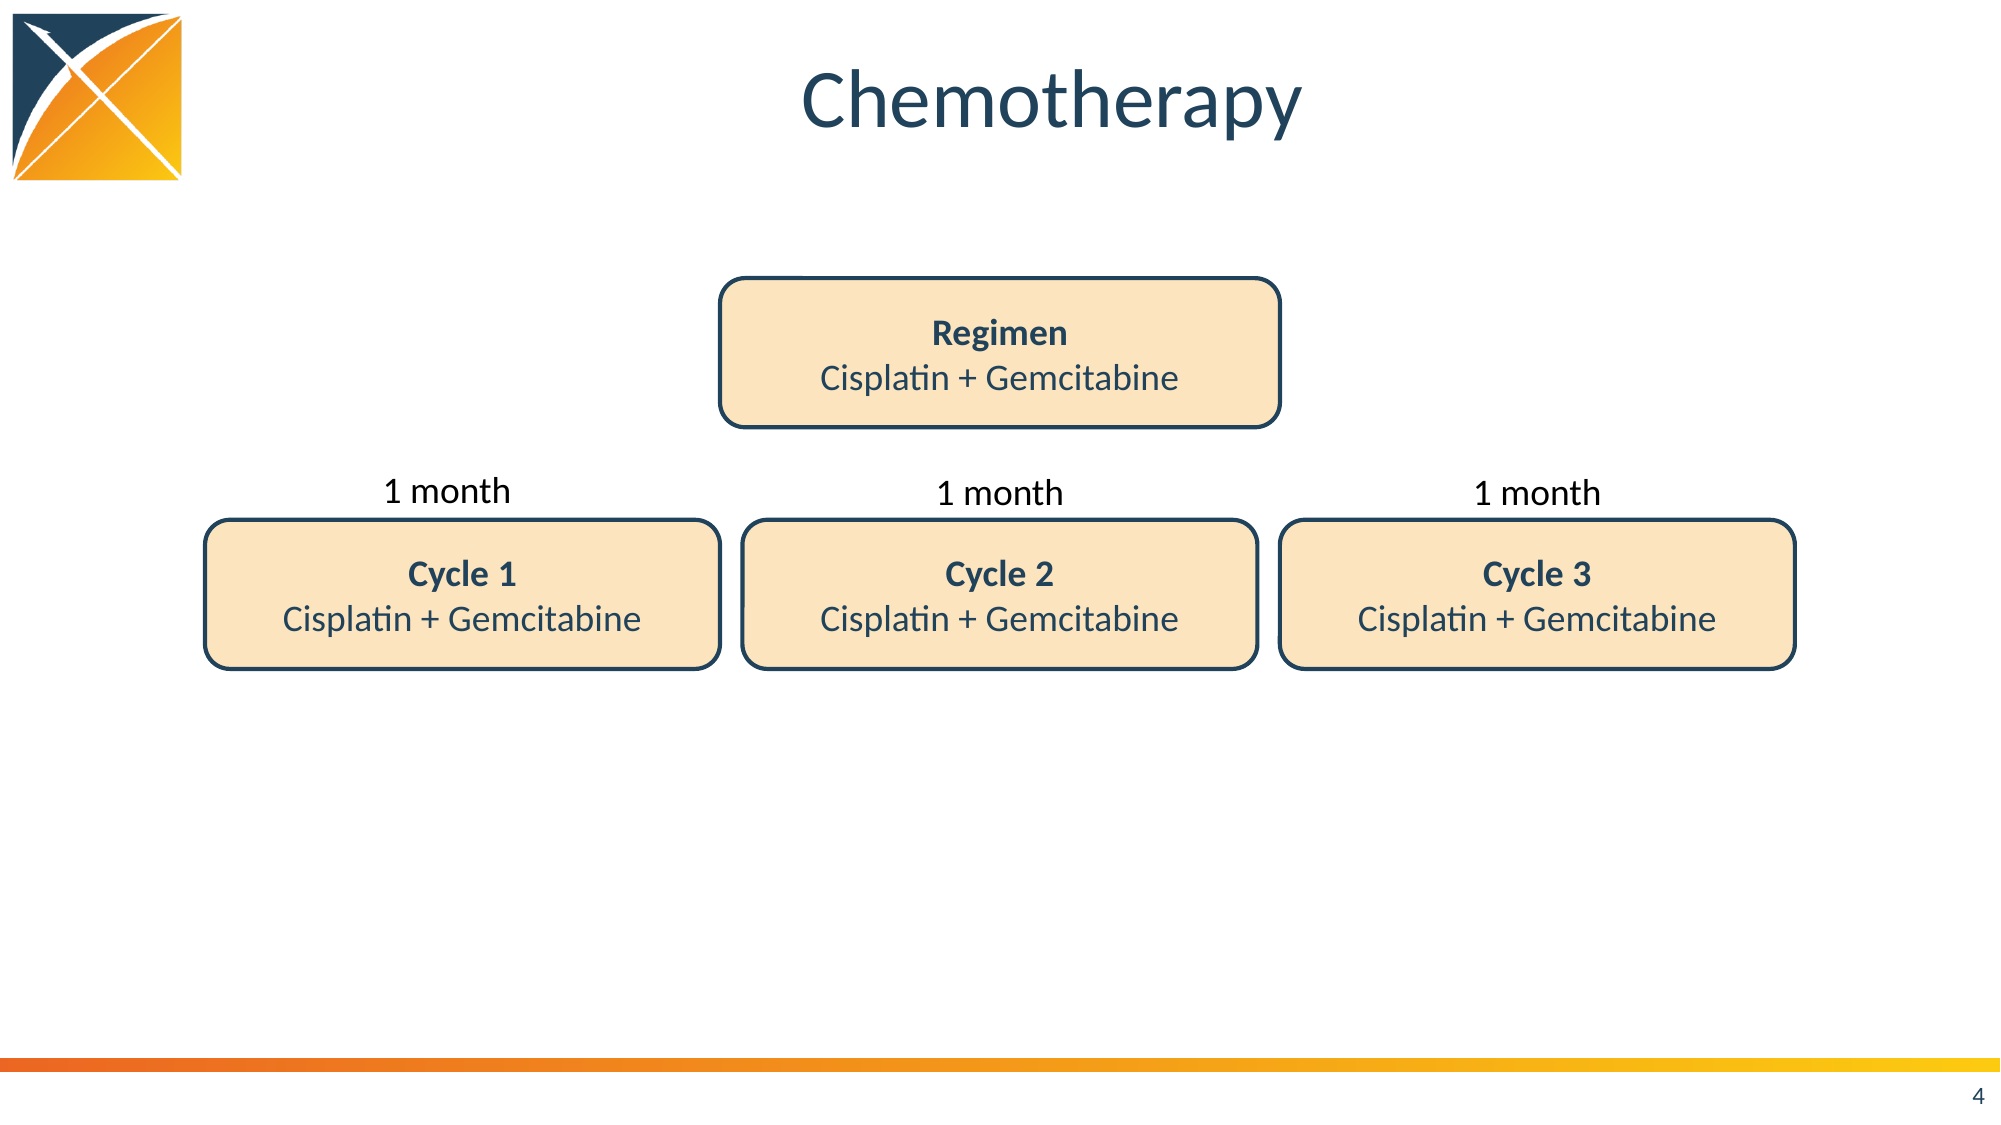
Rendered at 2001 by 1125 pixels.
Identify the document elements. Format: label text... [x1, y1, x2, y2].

picture [0, 0, 206, 200]
text_box Cycle 3 Cisplatin + Gemcitabine [1279, 519, 1795, 669]
text_box 1 month [919, 460, 1081, 519]
text_box 1 month [366, 458, 528, 519]
slide_number ‹#› [1533, 1065, 2000, 1125]
text_box Regimen Cisplatin + Gemcitabine [720, 278, 1280, 428]
title Chemotherapy [205, 24, 1900, 163]
text_box Cycle 1 Cisplatin + Gemcitabine [204, 519, 721, 669]
text_box 1 month [1457, 460, 1618, 519]
text_box Cycle 2 Cisplatin + Gemcitabine [742, 519, 1258, 669]
